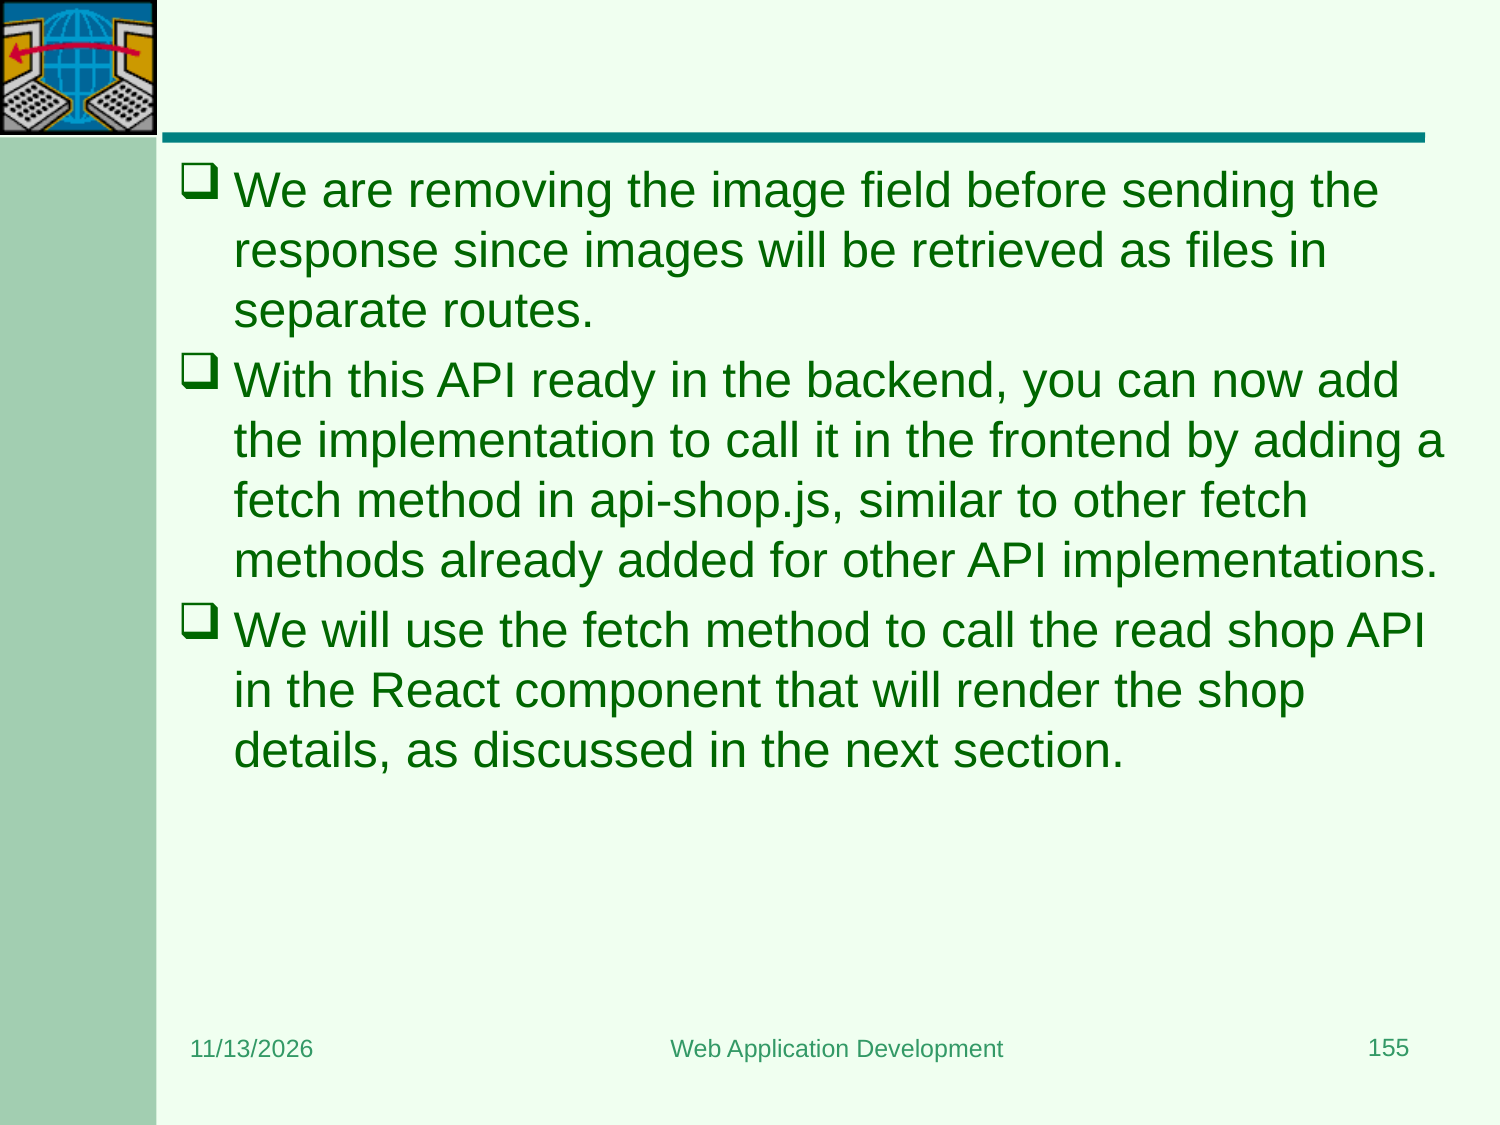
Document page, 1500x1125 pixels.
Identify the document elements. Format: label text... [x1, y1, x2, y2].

slide_number 155 [1237, 1024, 1426, 1103]
footer Web Application Development [462, 1024, 1213, 1104]
list We are removing the image field before sending the response since images will be retrieved as files in separate routes. With this API ready in the backend, you can now add the implementation to call it in the frontend by adding a fetch method in api-shop.js, similar to other fetch methods already added for other API implementations. We will use the fetch method to call the read shop API in the React component that will render the shop details, as discussed in the next section. [162, 149, 1488, 1013]
picture [0, 0, 157, 135]
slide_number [174, 1024, 438, 1104]
